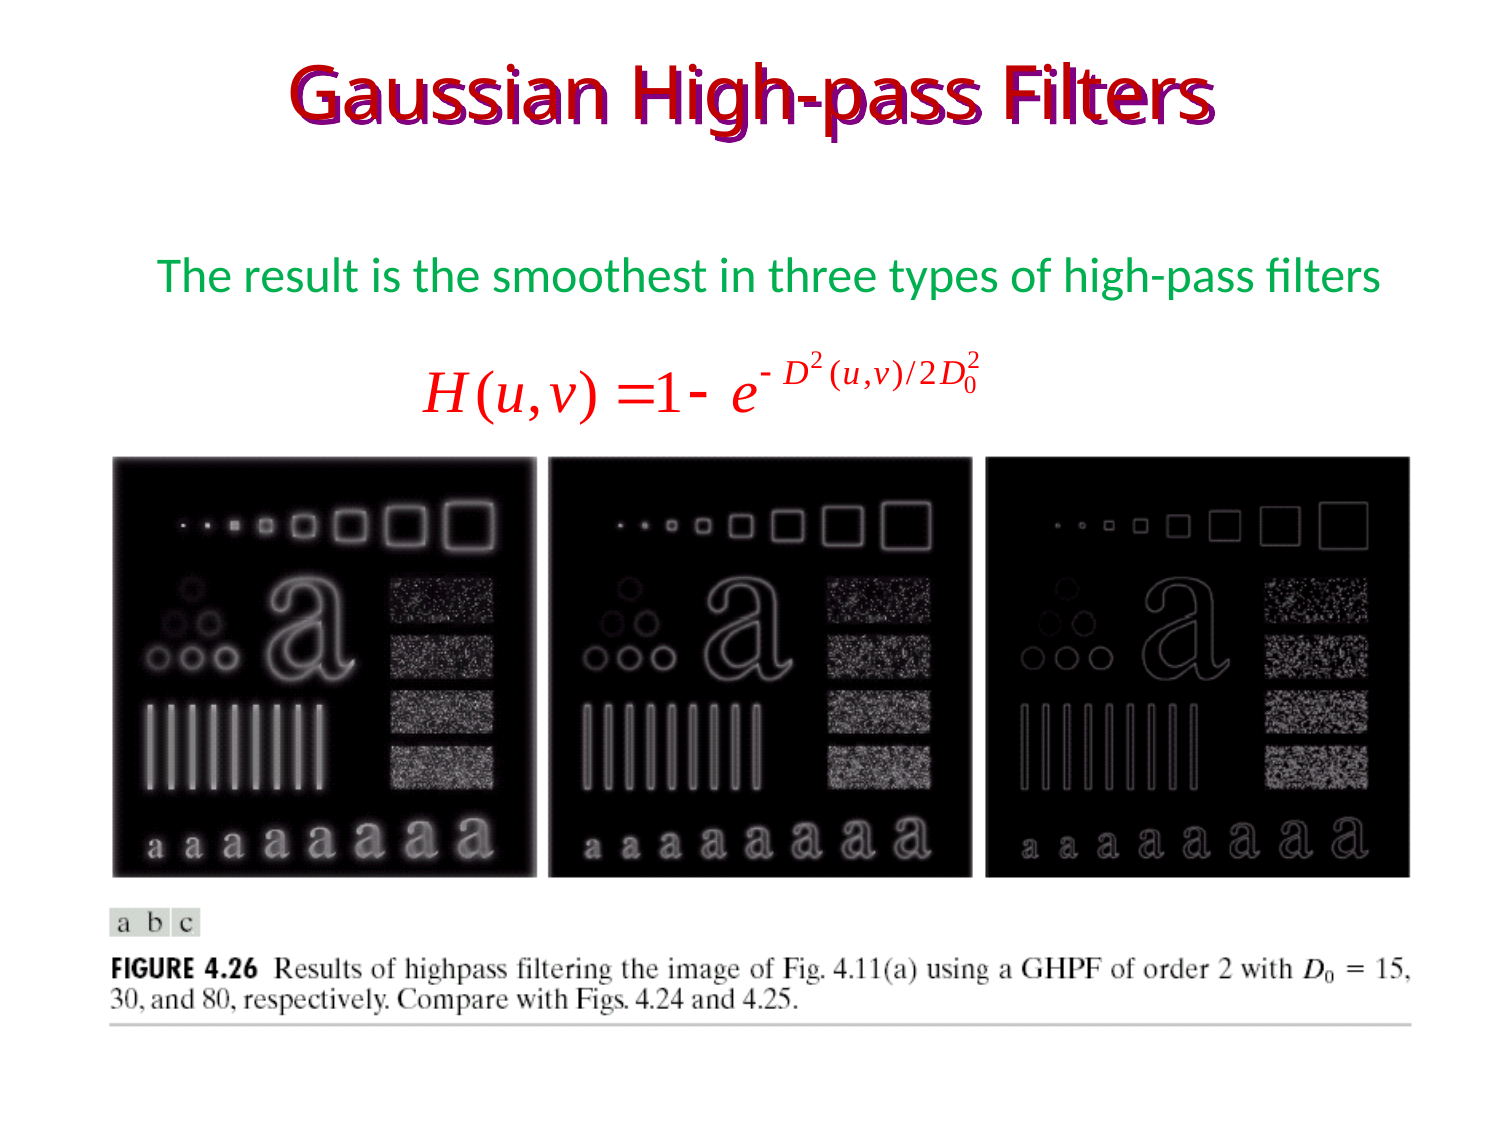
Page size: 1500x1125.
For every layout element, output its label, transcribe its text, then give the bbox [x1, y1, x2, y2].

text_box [412, 336, 995, 438]
text_box Gaussian High-pass Filters [0, 37, 1500, 143]
text_box The result is the smoothest in three types of high-pass filters [141, 234, 1397, 310]
picture [100, 449, 1423, 1033]
